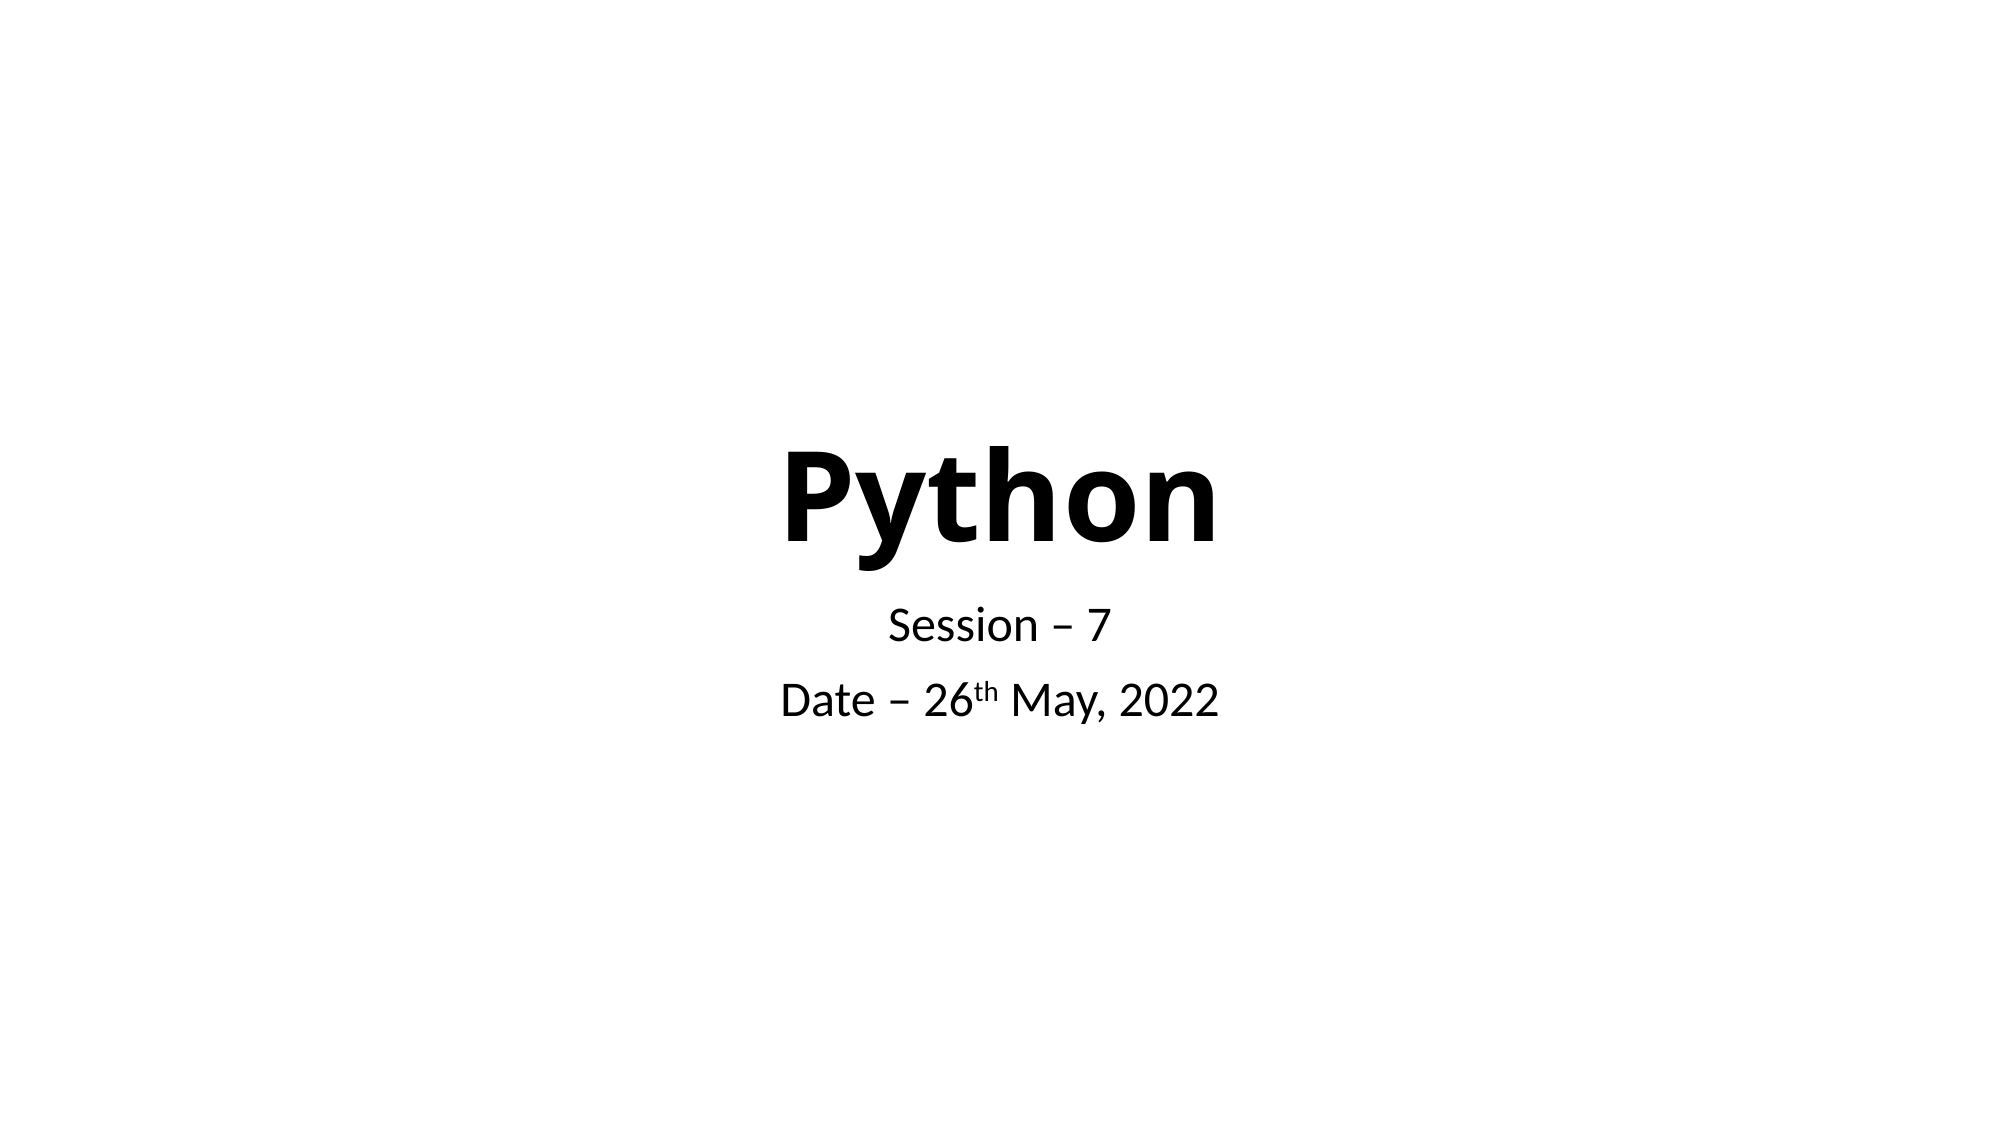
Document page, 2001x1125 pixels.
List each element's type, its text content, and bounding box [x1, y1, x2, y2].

title Python [249, 164, 1750, 576]
subtitle Session – 7 Date – 26th May, 2022 [249, 590, 1750, 863]
